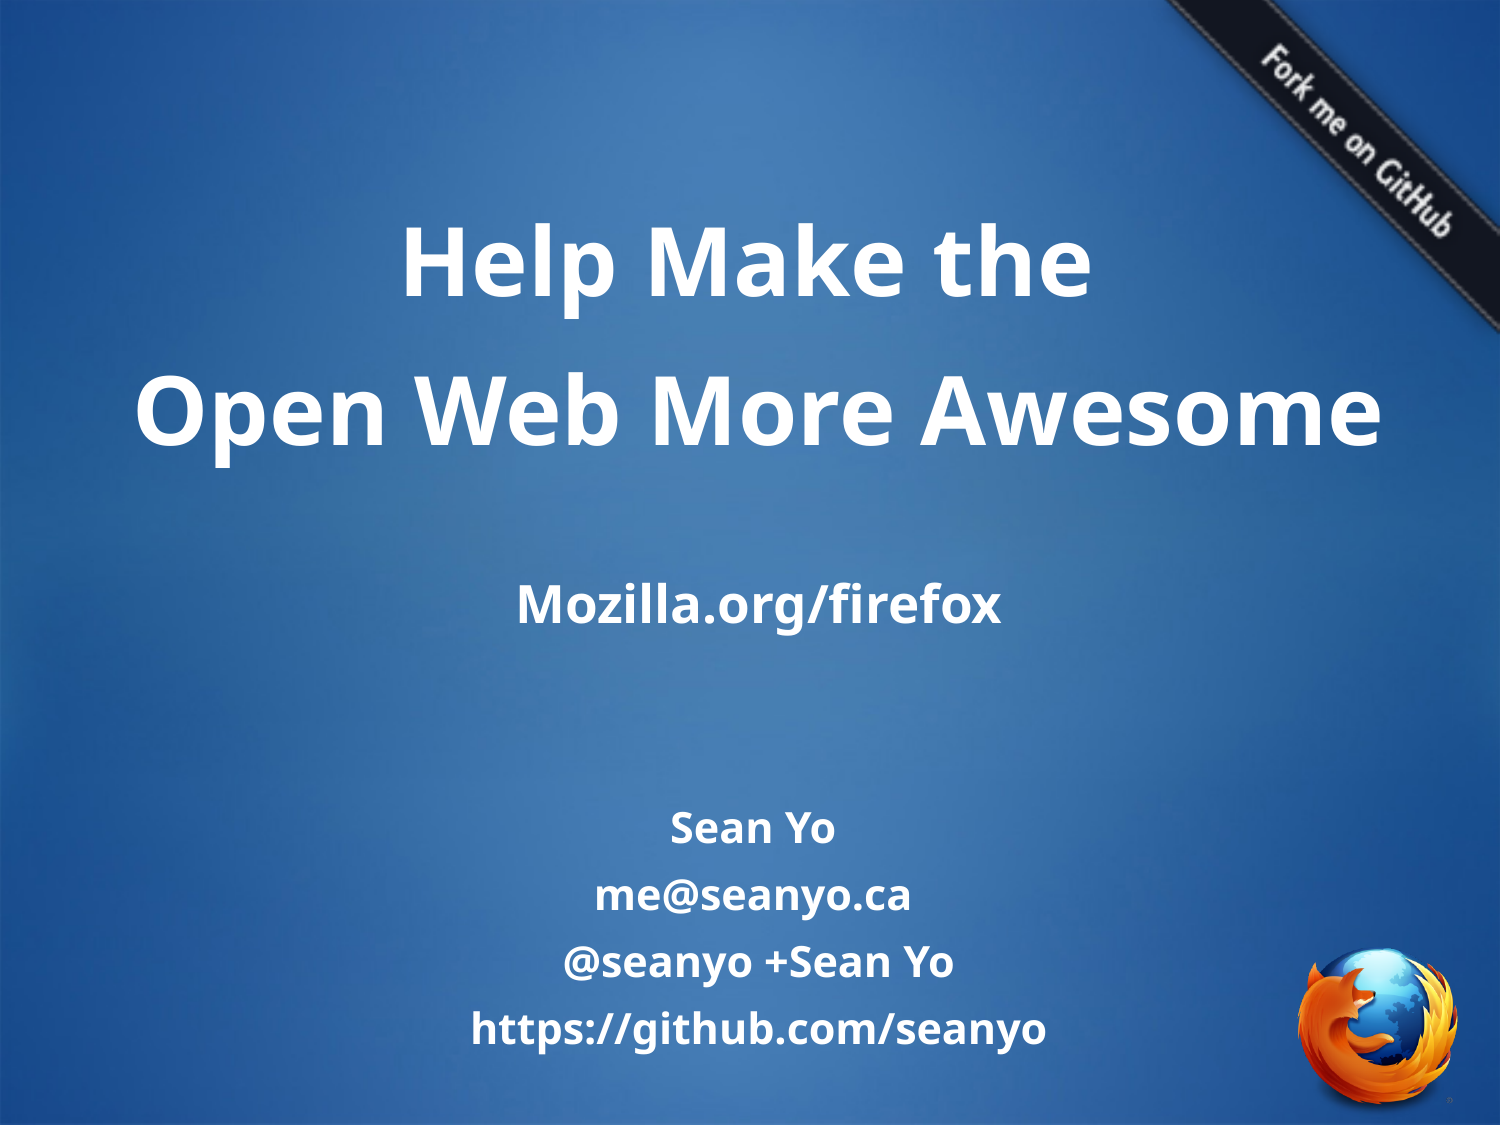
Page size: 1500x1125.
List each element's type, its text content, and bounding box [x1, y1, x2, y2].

picture [0, 0, 1500, 1125]
list Help Make the Open Web More Awesome Mozilla.org/firefox Sean Yo me@seanyo.ca @seanyo +Sean Yo https://github.com/seanyo [17, 186, 1500, 1071]
